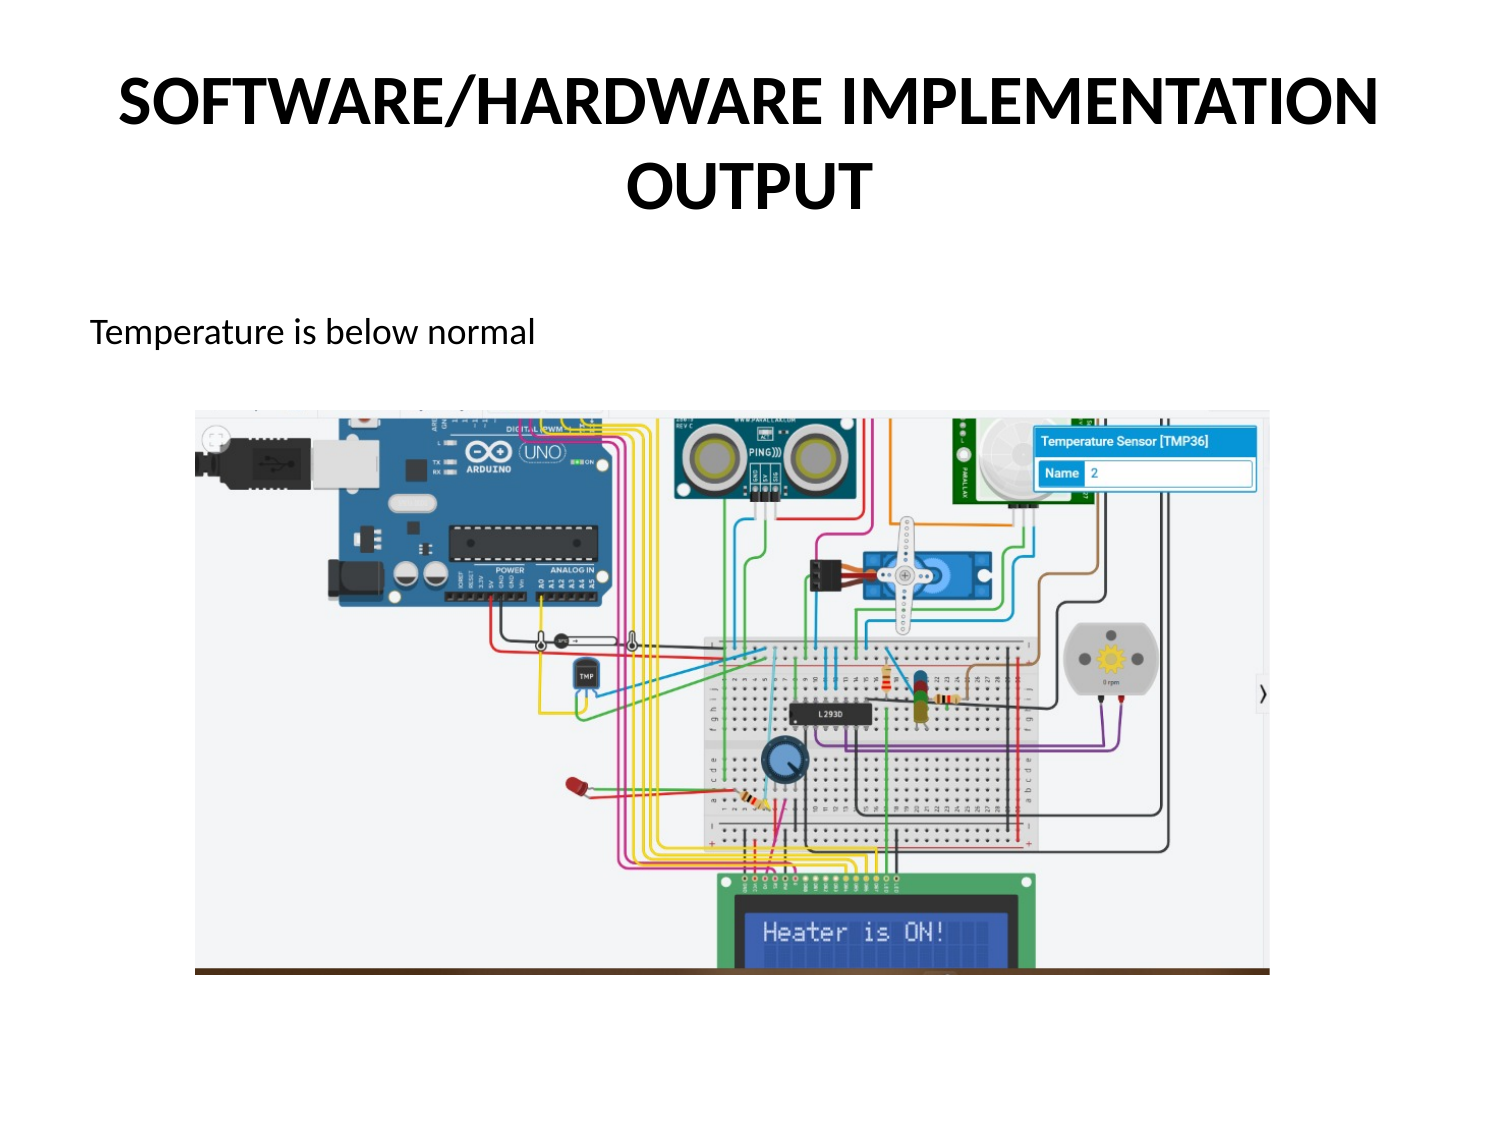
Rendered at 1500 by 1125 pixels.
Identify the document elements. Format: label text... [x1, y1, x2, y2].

text_box SOFTWARE/HARDWARE IMPLEMENTATION OUTPUT [75, 45, 1425, 233]
picture [193, 410, 1270, 975]
text_box Temperature is below normal [74, 299, 575, 405]
